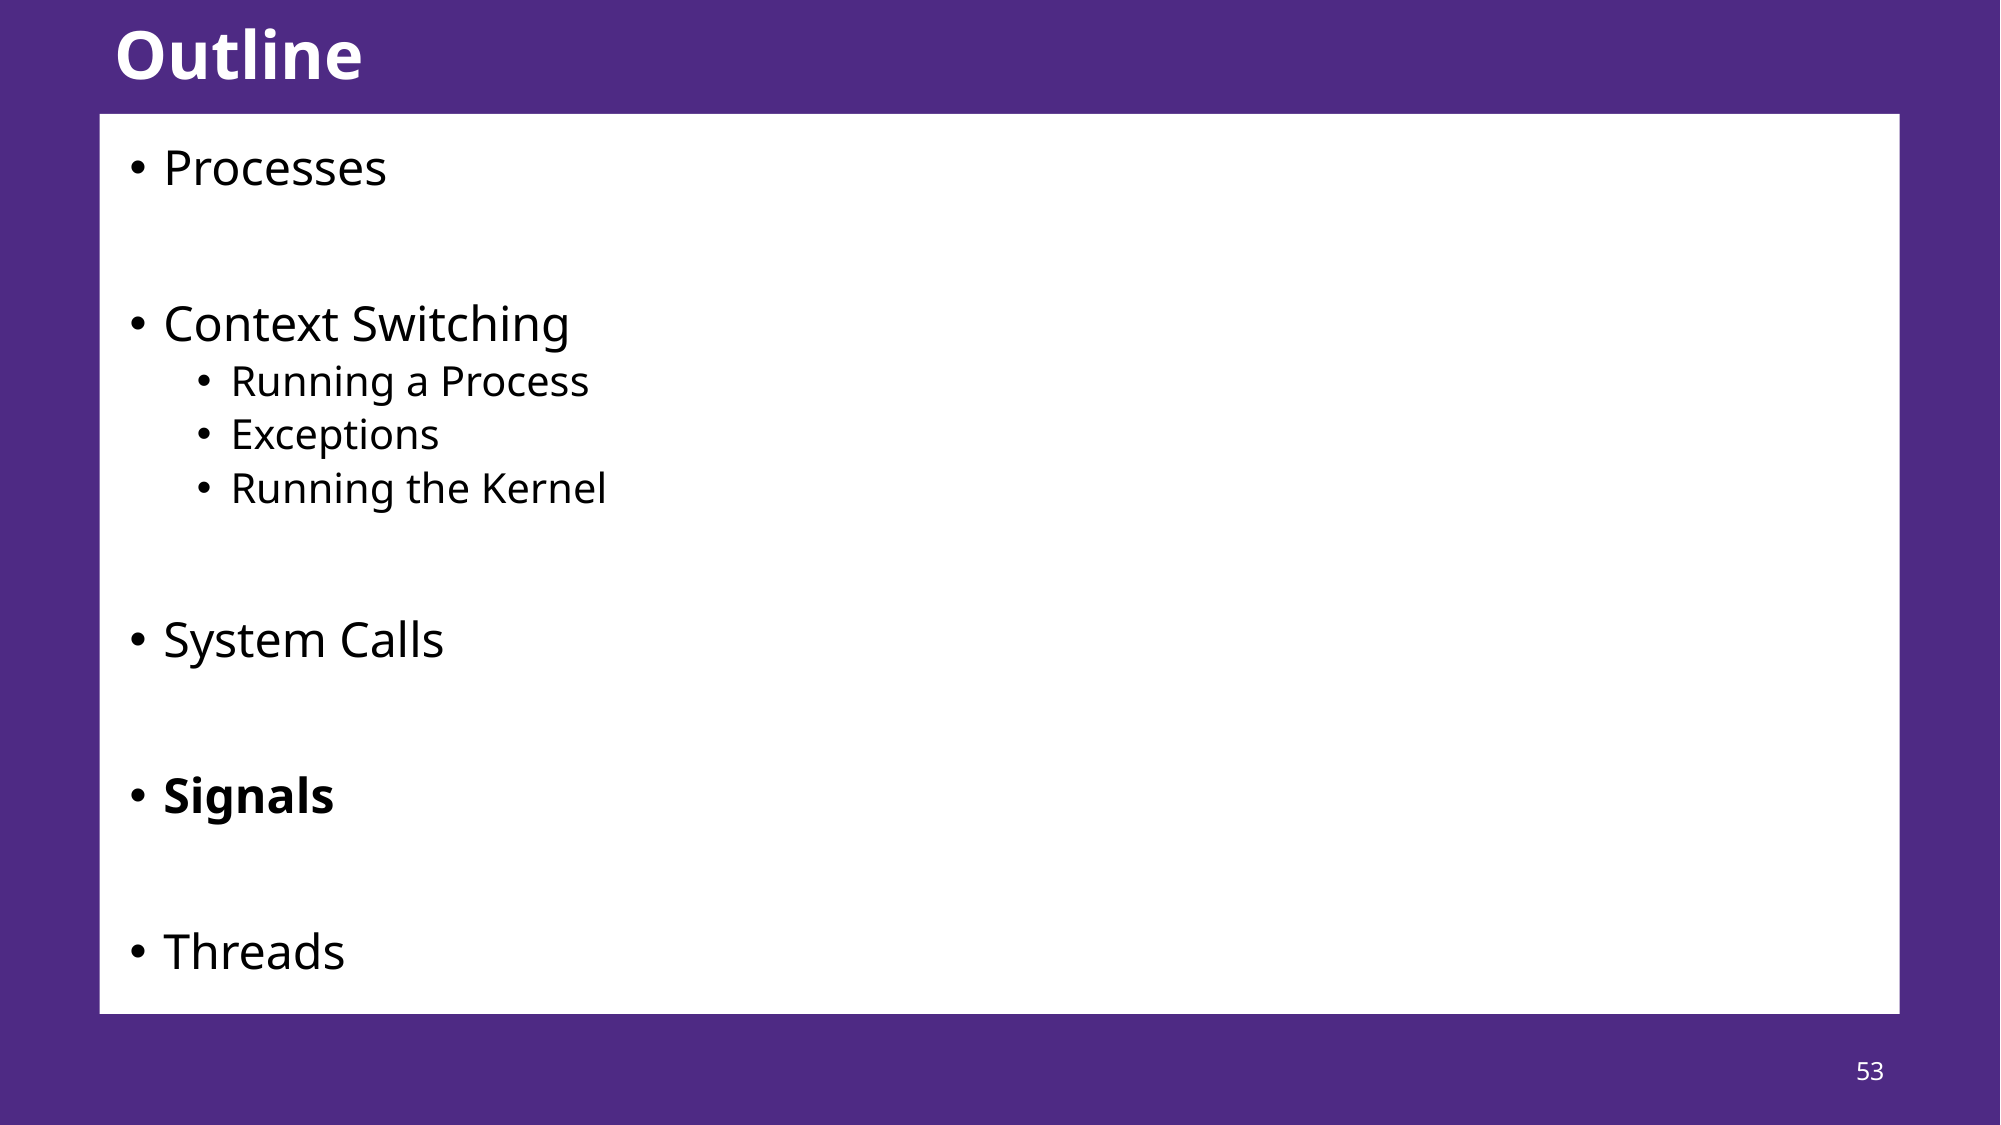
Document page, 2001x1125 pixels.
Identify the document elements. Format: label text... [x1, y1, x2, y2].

slide_number 53 [1749, 1042, 1900, 1103]
list Processes Context Switching Running a Process Exceptions Running the Kernel System Calls Signals Threads [99, 114, 1900, 1014]
title Outline [99, 1, 1900, 114]
